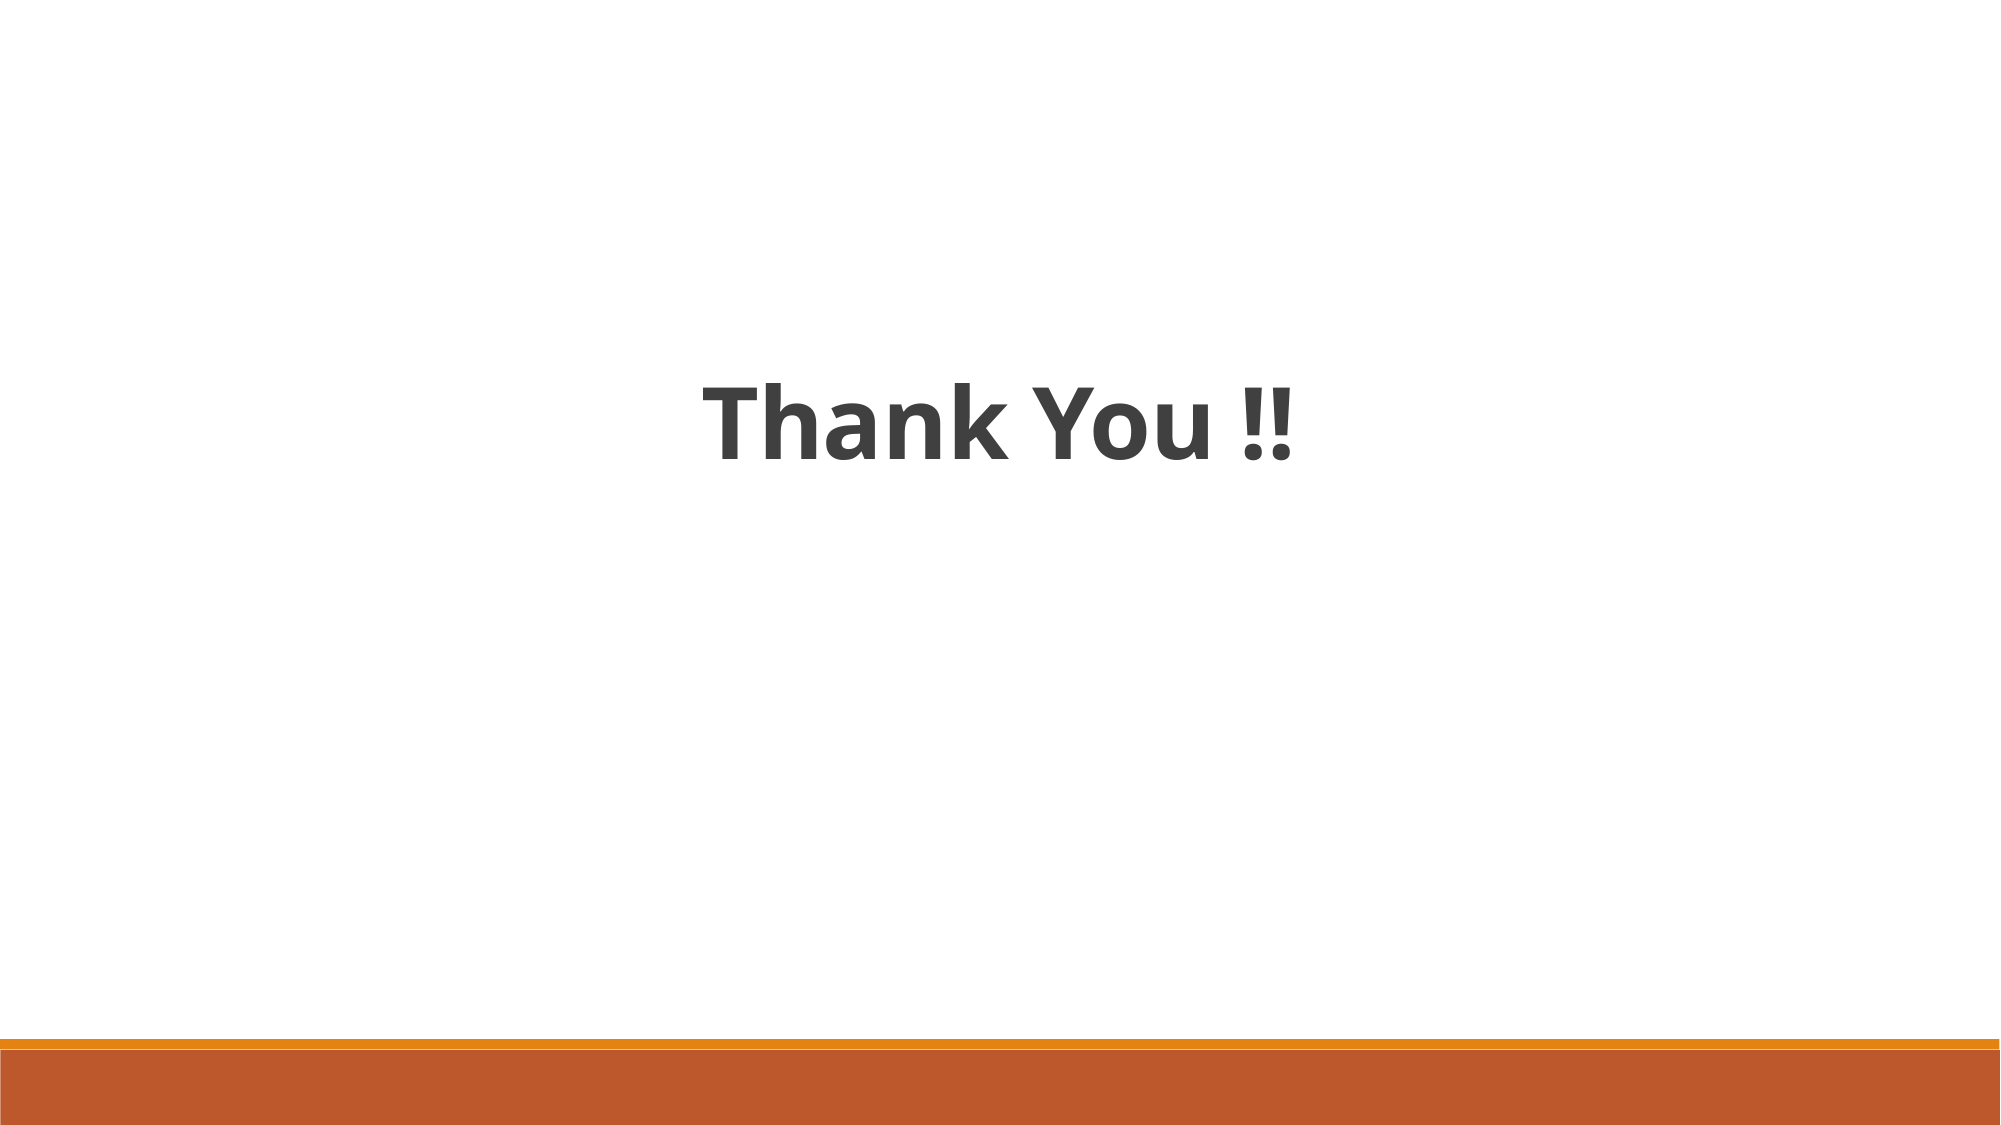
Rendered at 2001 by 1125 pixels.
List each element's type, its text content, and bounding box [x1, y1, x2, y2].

title Thank You !! [173, 249, 1824, 488]
